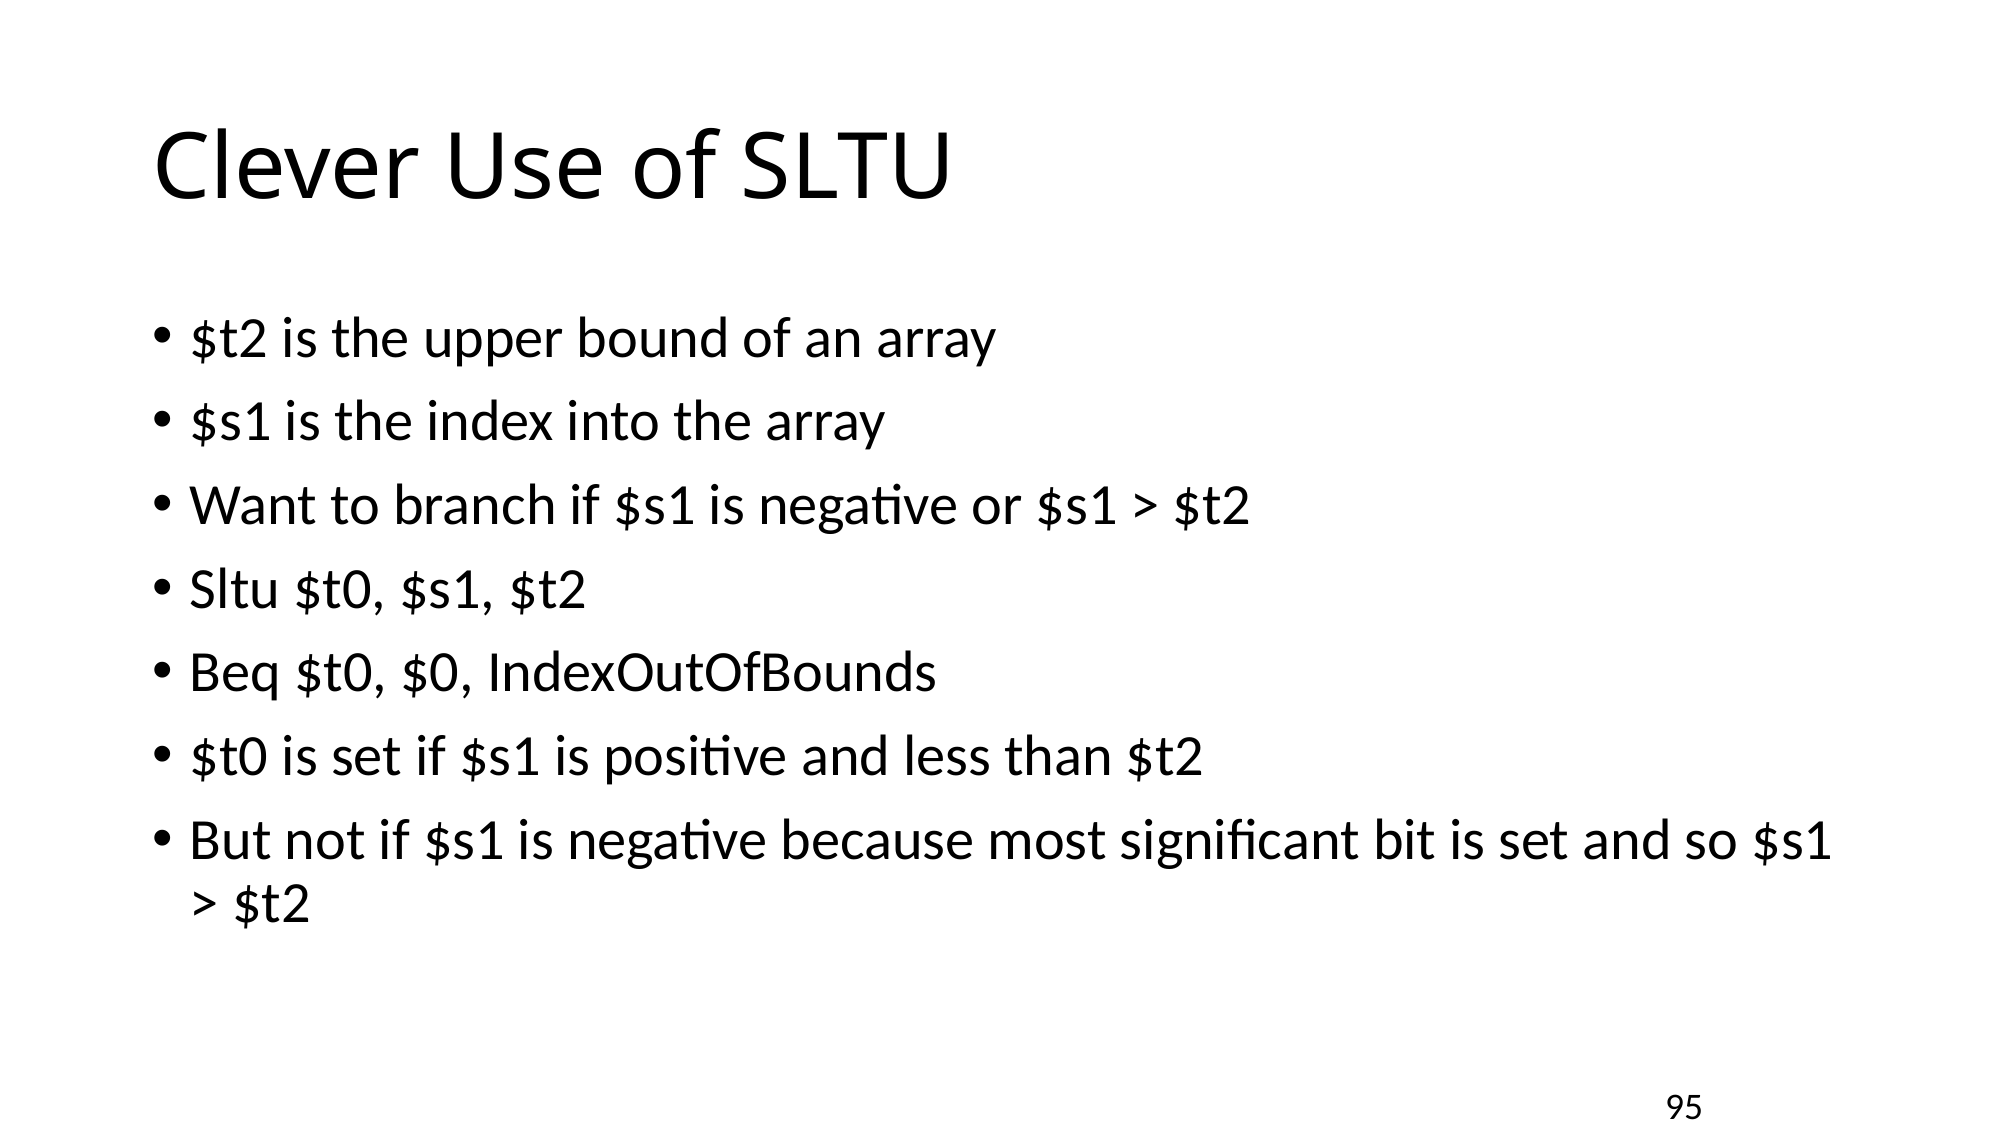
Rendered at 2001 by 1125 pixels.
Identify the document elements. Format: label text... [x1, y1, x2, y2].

title Clever Use of SLTU [137, 59, 1863, 278]
text_box 95 [1650, 1074, 1719, 1125]
list $t2 is the upper bound of an array $s1 is the index into the array Want to branch if $s1 is negative or $s1 > $t2 Sltu $t0, $s1, $t2 Beq $t0, $0, IndexOutOfBounds $t0 is set if $s1 is positive and less than $t2 But not if $s1 is negative because most significant bit is set and so $s1 > $t2 [137, 299, 1863, 1014]
